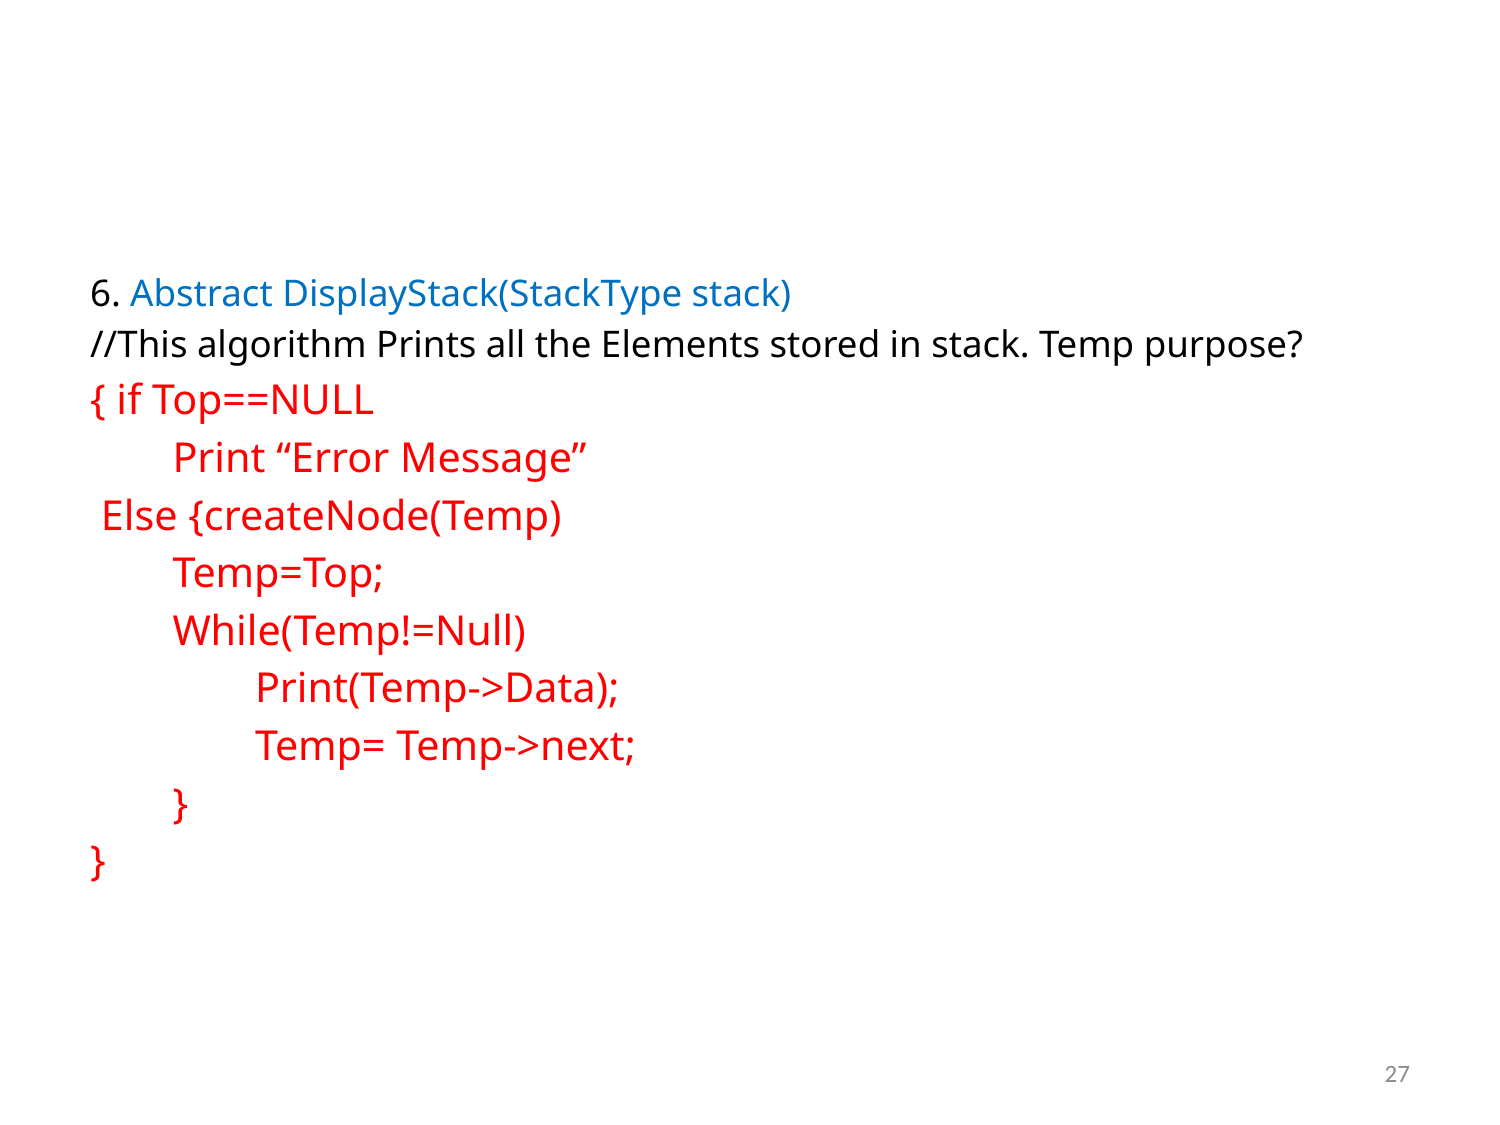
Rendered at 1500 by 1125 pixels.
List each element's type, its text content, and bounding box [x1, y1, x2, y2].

list 6. Abstract DisplayStack(StackType stack) //This algorithm Prints all the Elements stored in stack. Temp purpose? { if Top==NULL Print “Error Message” Else {createNode(Temp) Temp=Top; While(Temp!=Null) Print(Temp->Data); Temp= Temp->next; } } [75, 262, 1425, 1005]
slide_number 27 [1074, 1042, 1425, 1103]
